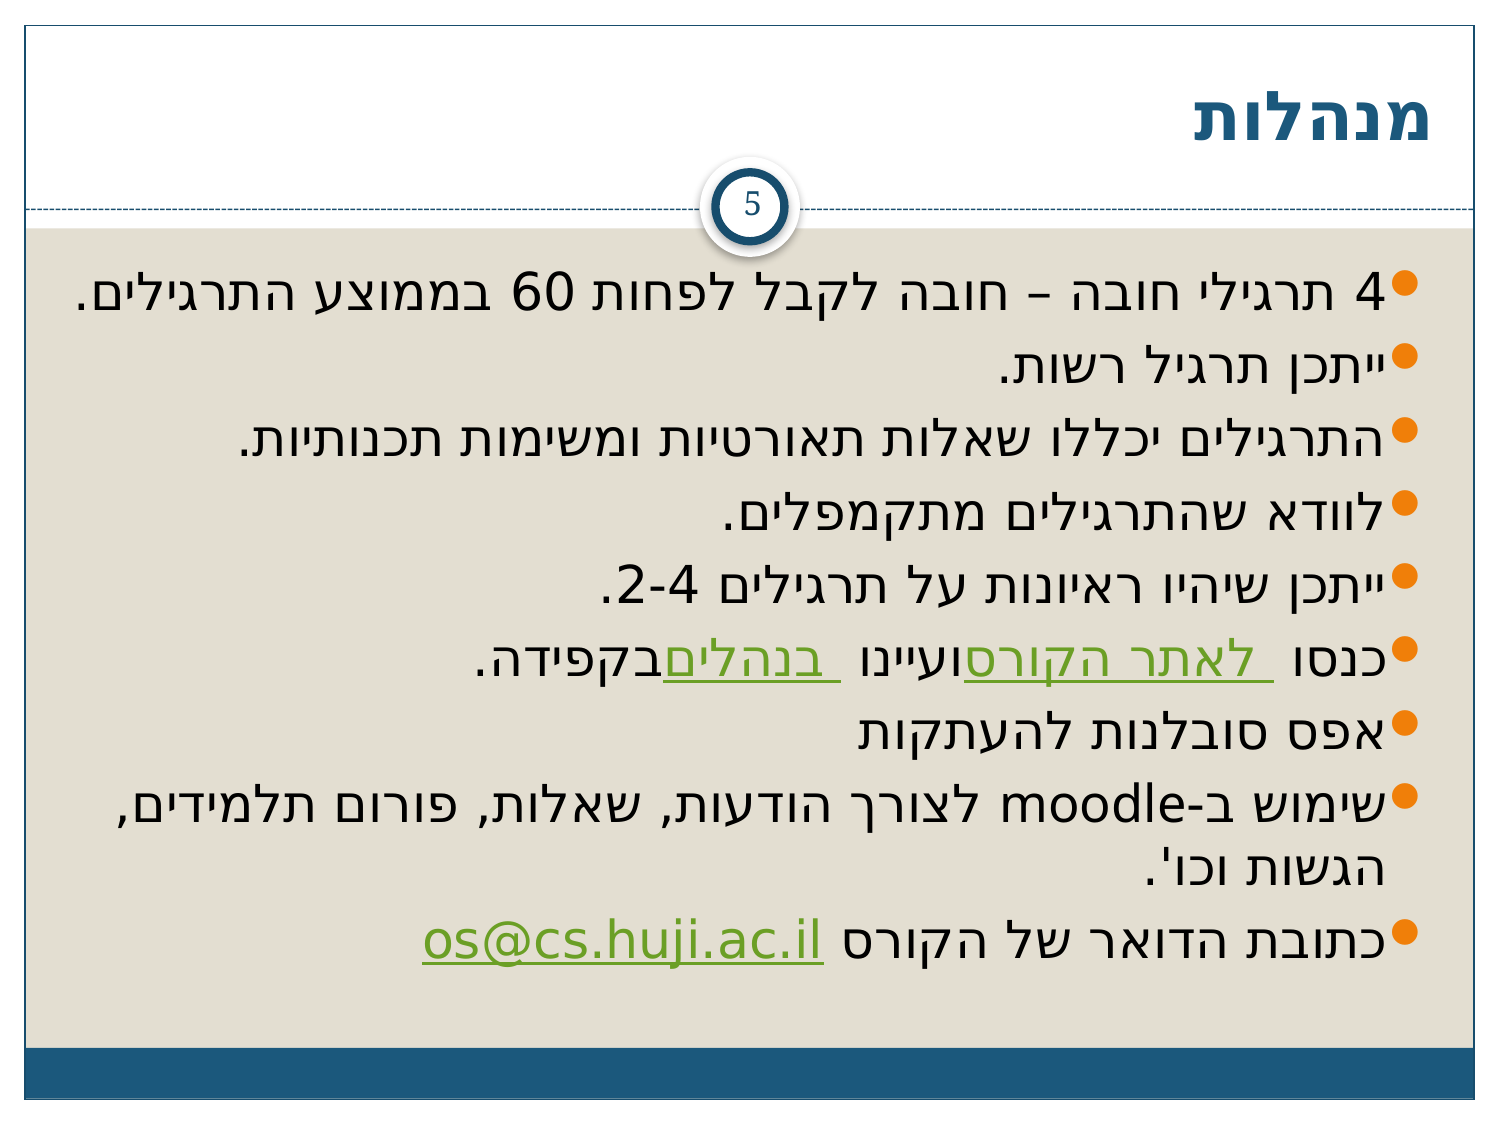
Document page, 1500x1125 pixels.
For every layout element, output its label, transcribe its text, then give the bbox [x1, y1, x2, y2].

title מנהלות [49, 37, 1450, 162]
list 4 תרגילי חובה – חובה לקבל לפחות 60 בממוצע התרגילים. ייתכן תרגיל רשות. התרגילים יכללו שאלות תאורטיות ומשימות תכנותיות. לוודא שהתרגילים מתקמפלים. ייתכן שיהיו ראיונות על תרגילים 2-4. כנסו לאתר הקורס ועיינו בנהלים בקפידה. אפס סובלנות להעתקות שימוש ב-moodle לצורך הודעות, שאלות, פורום תלמידים, הגשות וכו'. כתובת הדואר של הקורס os@cs.huji.ac.il [49, 250, 1445, 1001]
slide_number 5 [715, 168, 791, 241]
